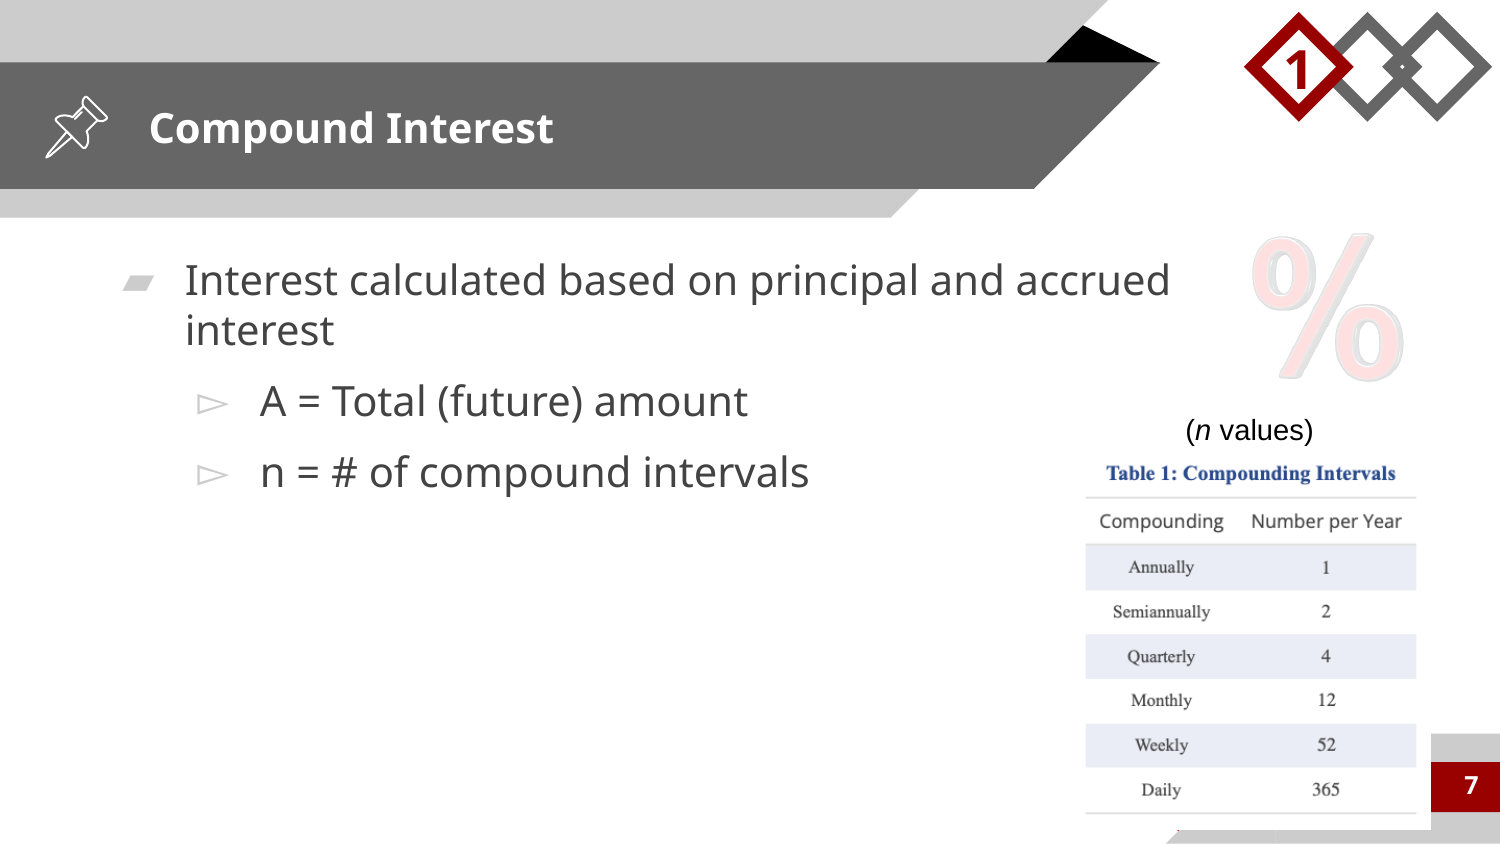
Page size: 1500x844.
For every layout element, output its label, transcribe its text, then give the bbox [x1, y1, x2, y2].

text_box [1068, 403, 1432, 830]
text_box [45, 96, 108, 158]
title Compound Interest [133, 64, 1035, 190]
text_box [1252, 7, 1484, 116]
slide_number 7 [1437, 760, 1494, 813]
picture [1249, 230, 1406, 385]
